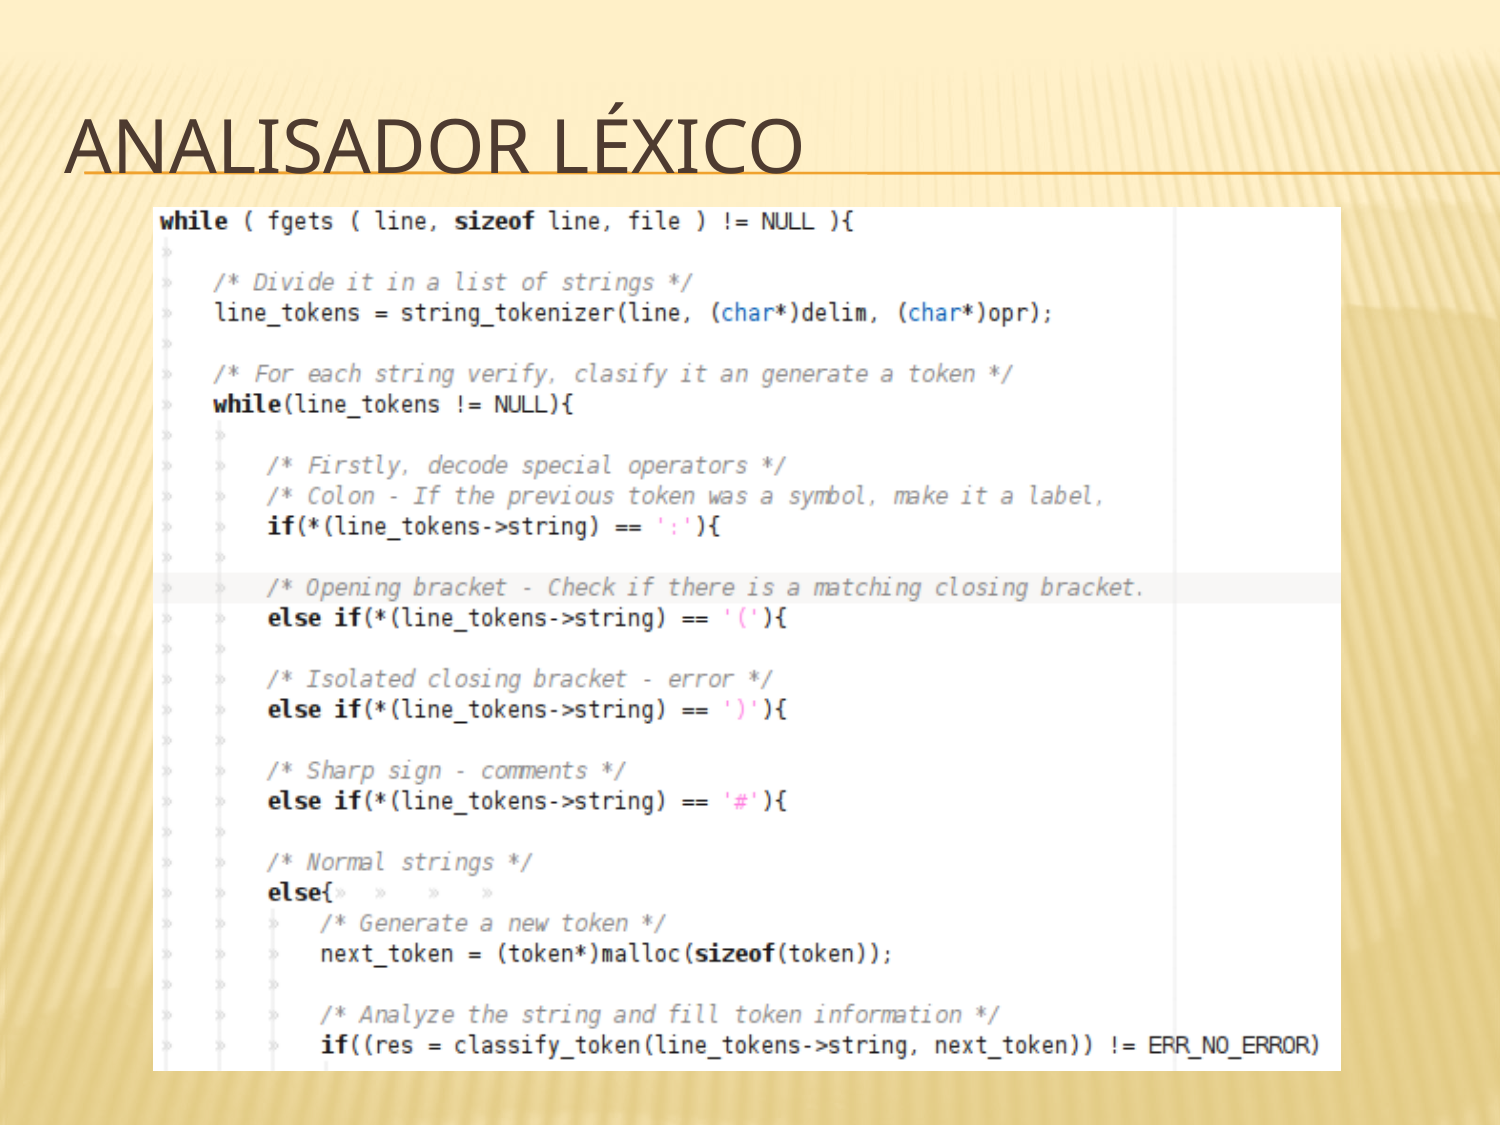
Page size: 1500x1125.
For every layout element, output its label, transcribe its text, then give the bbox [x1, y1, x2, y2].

picture [153, 207, 1341, 1071]
title Analisador léxico [50, 75, 1475, 213]
